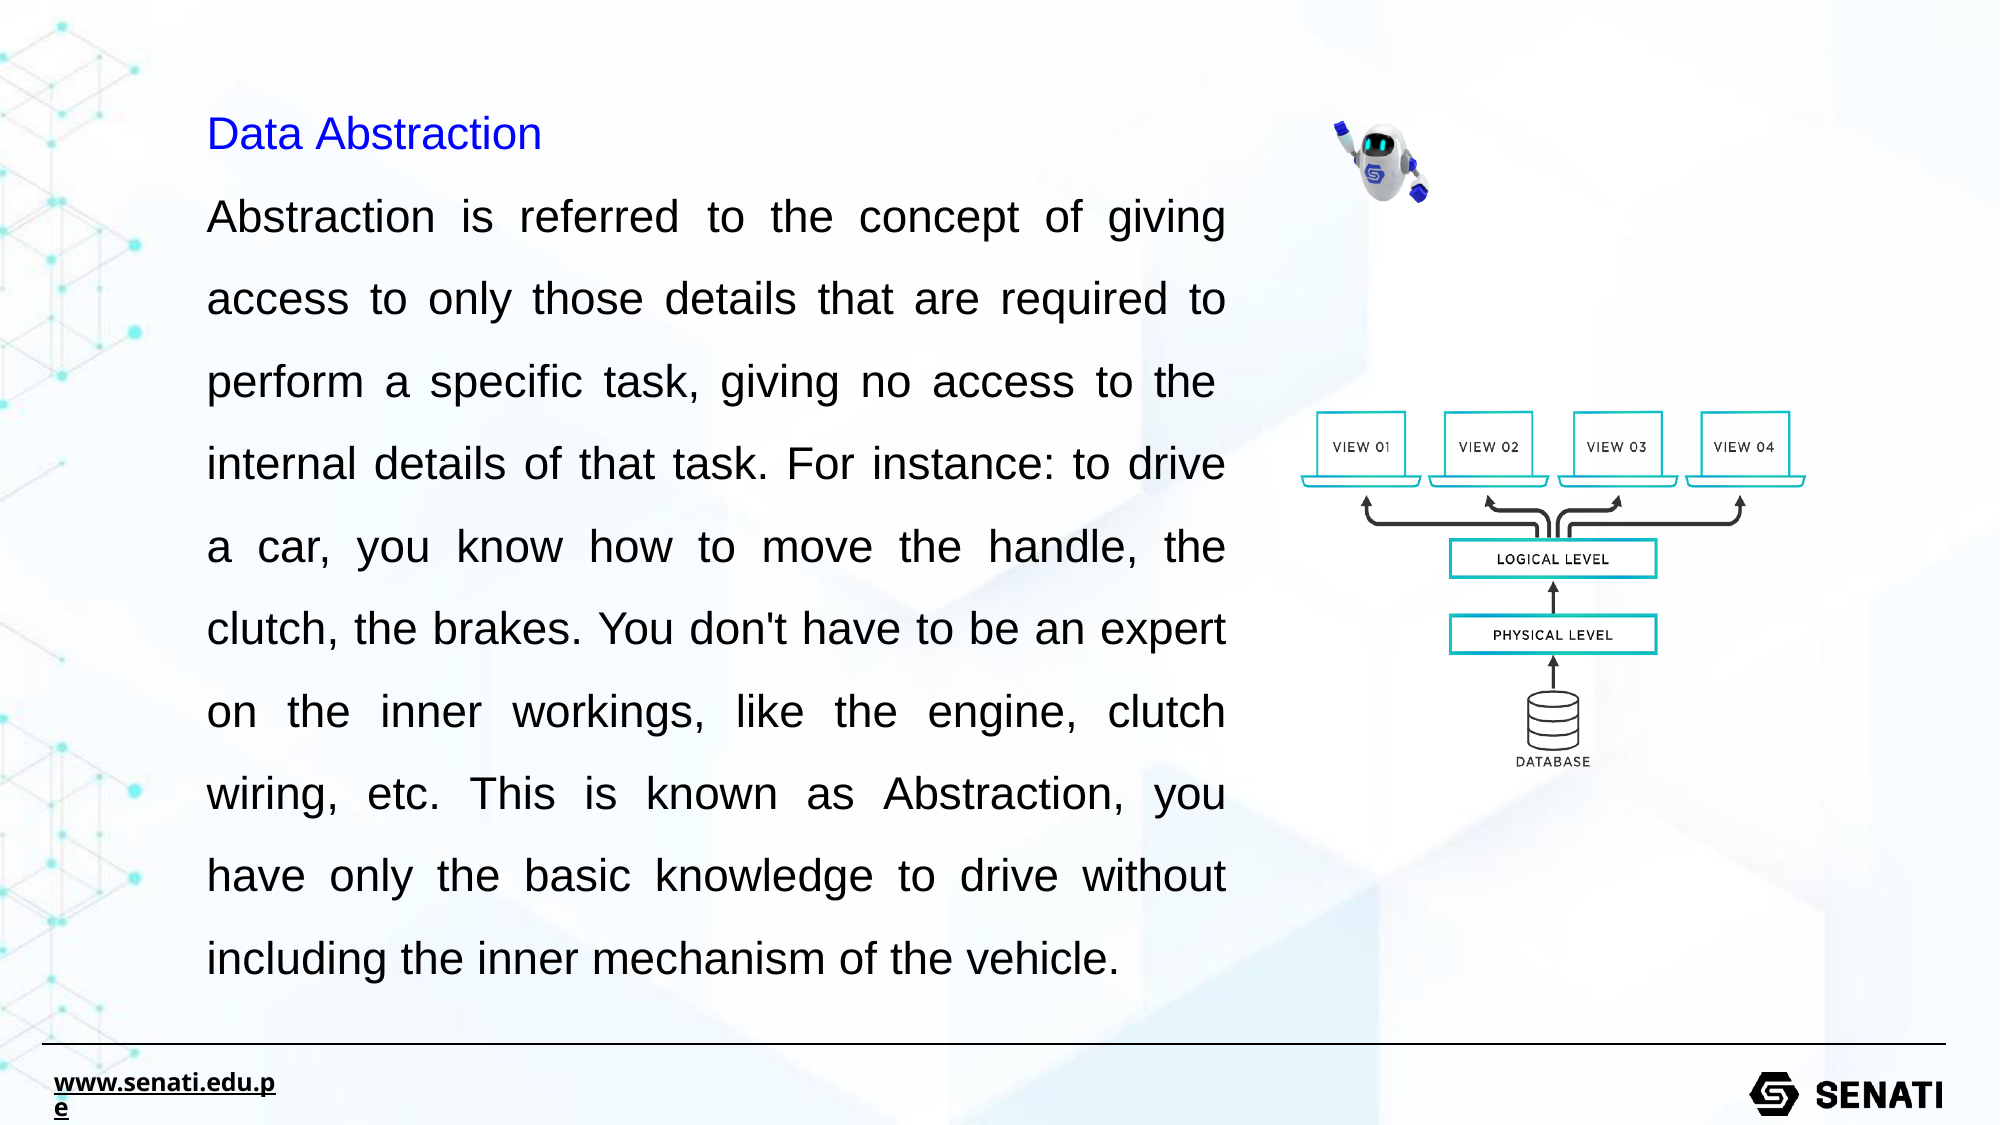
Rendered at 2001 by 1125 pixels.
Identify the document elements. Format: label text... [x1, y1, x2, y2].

picture [0, 0, 2000, 1125]
text_box Data Abstraction Abstraction is referred to the concept of giving access to only those details that are required to perform a specific task, giving no access to the internal details of that task. For instance: to drive a car, you know how to move the handle, the clutch, the brakes. You don't have to be an expert on the inner workings, like the engine, clutch wiring, etc. This is known as Abstraction, you have only the basic knowledge to drive without including the inner mechanism of the vehicle. [204, 74, 1227, 984]
text_box www.senati.edu.pe [51, 1062, 279, 1101]
